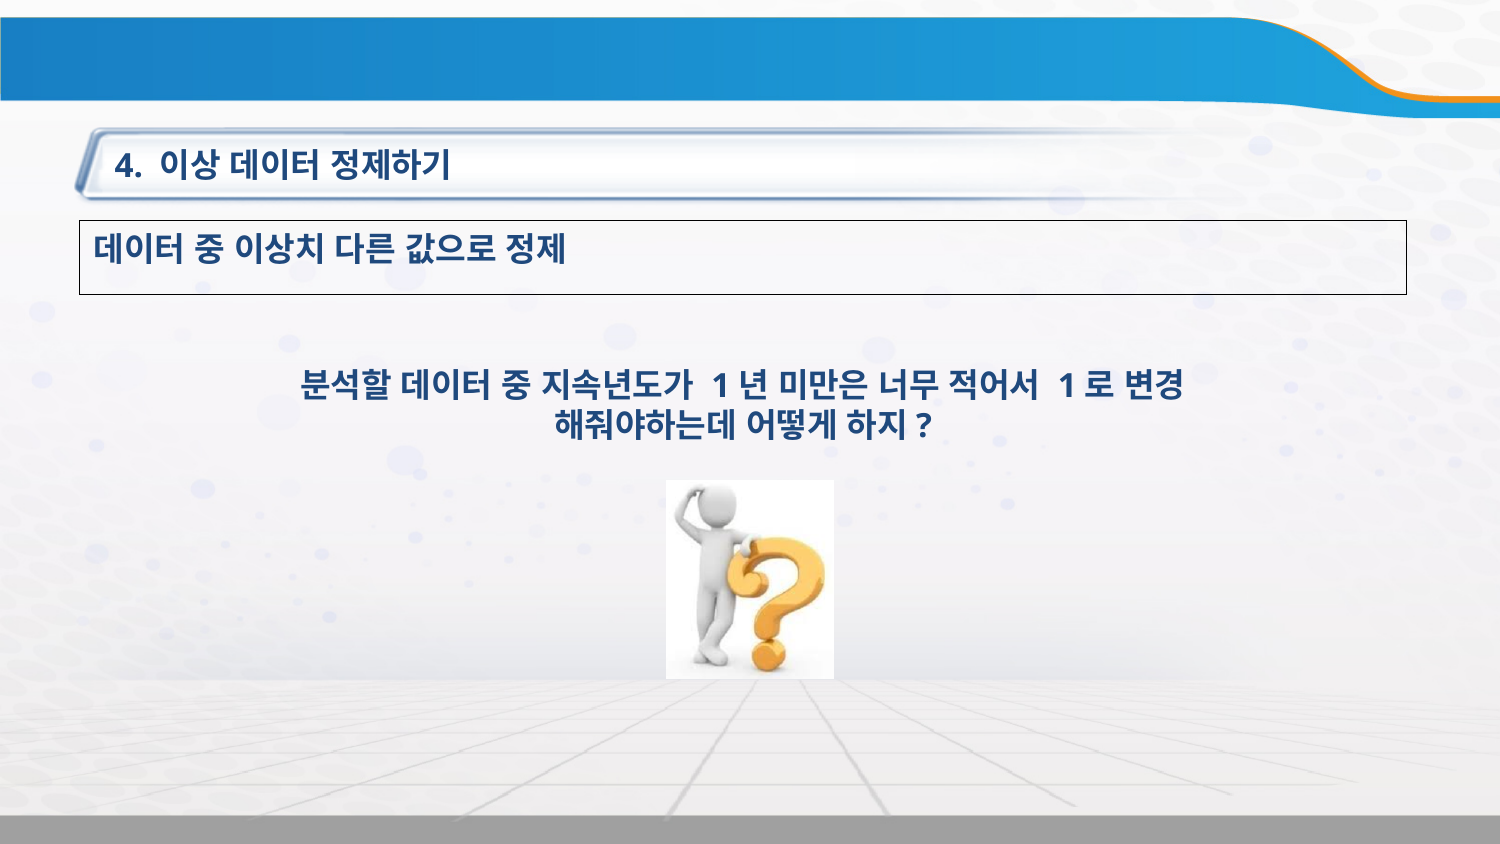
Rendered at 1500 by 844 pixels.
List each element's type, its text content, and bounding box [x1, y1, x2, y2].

text_box 1. 데이터 조작하기 [29, 0, 1175, 103]
text_box 분석할 데이터 중 지속년도가 1년 미만은 너무 적어서 1로 변경 해줘야하는데 어떻게 하지? [285, 356, 1201, 452]
picture [0, 0, 1500, 844]
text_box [74, 126, 1289, 208]
text_box 데이터 중 이상치 다른 값으로 정제 [79, 220, 1407, 295]
